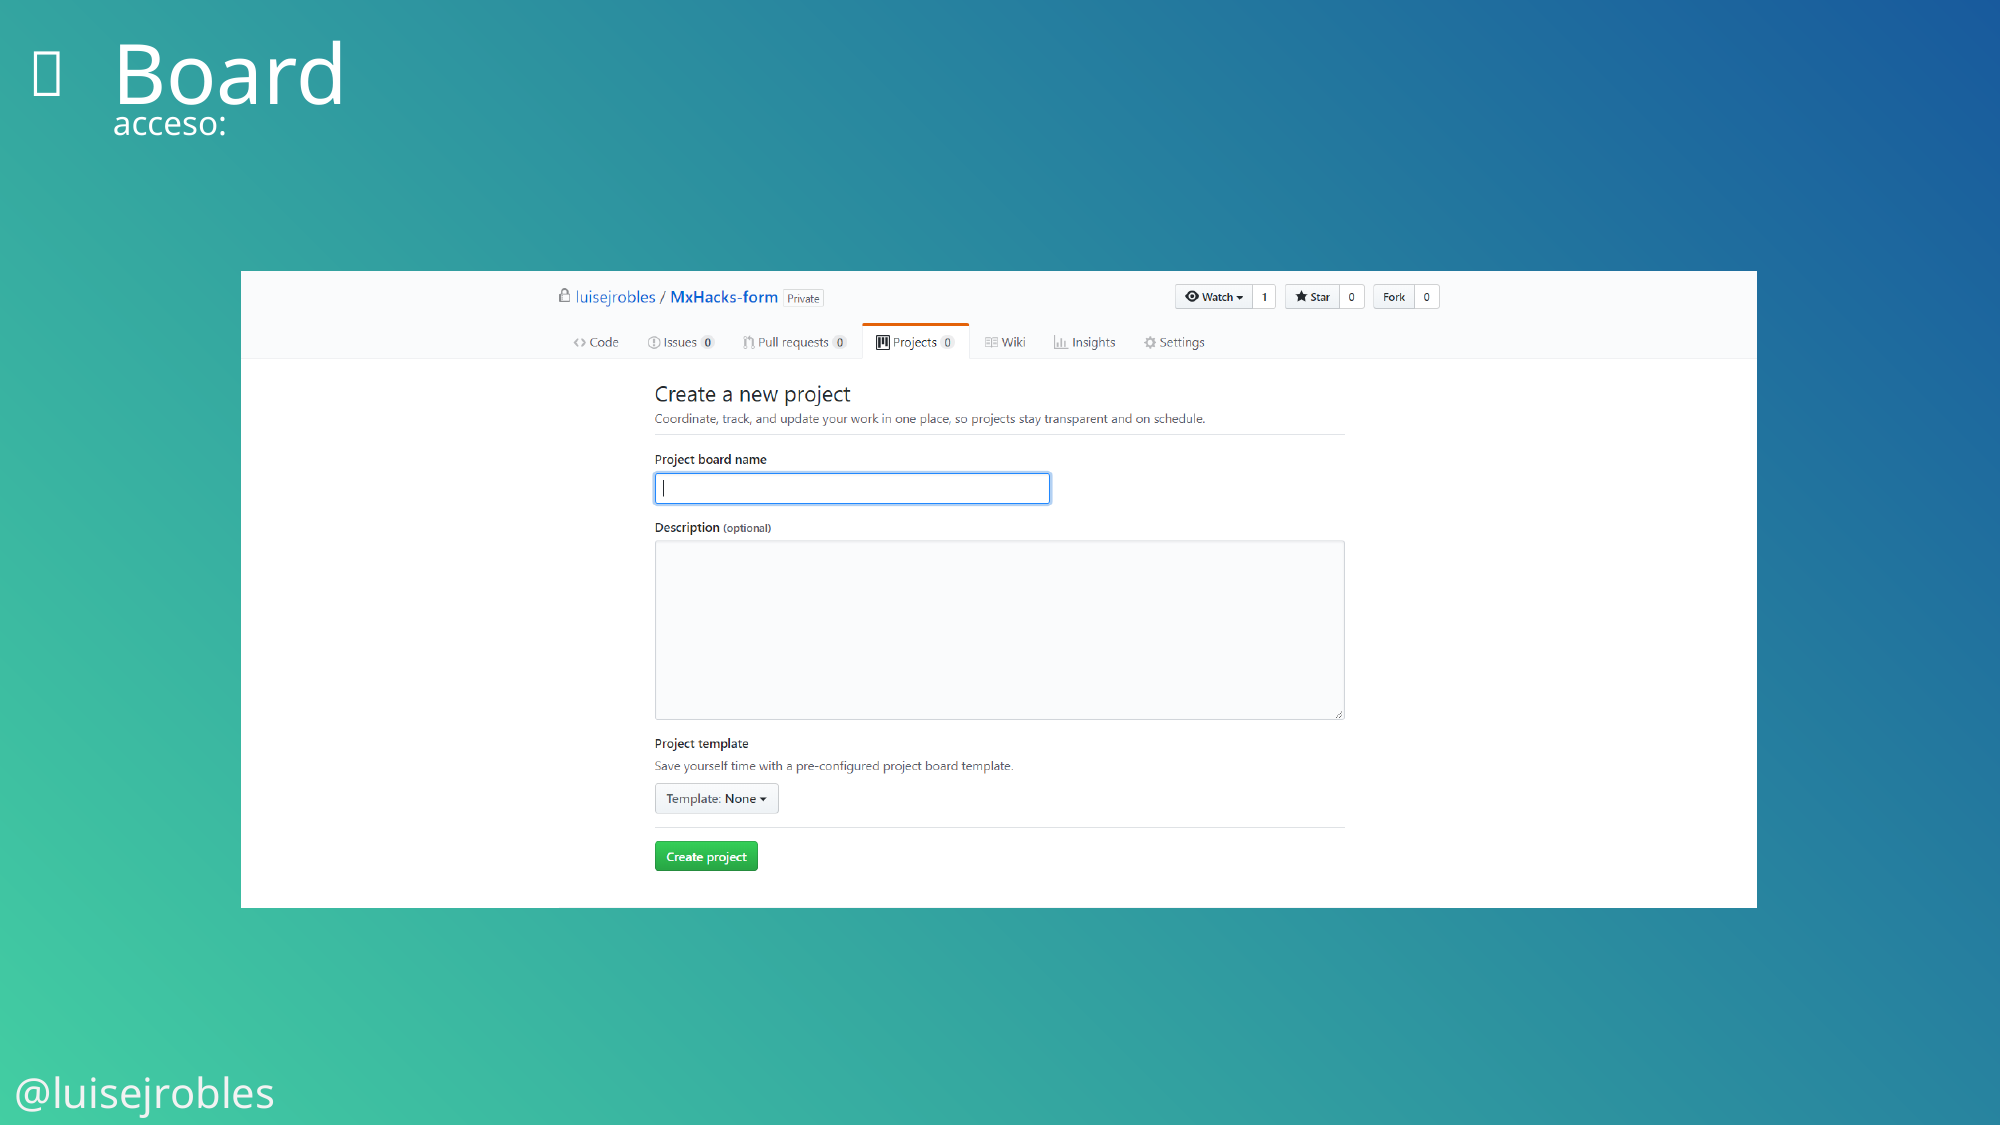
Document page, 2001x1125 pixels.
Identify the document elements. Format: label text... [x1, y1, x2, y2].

picture [241, 271, 1757, 908]
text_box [14, 13, 1186, 131]
text_box acceso: [98, 131, 621, 150]
text_box @luisejrobles [0, 1059, 316, 1125]
